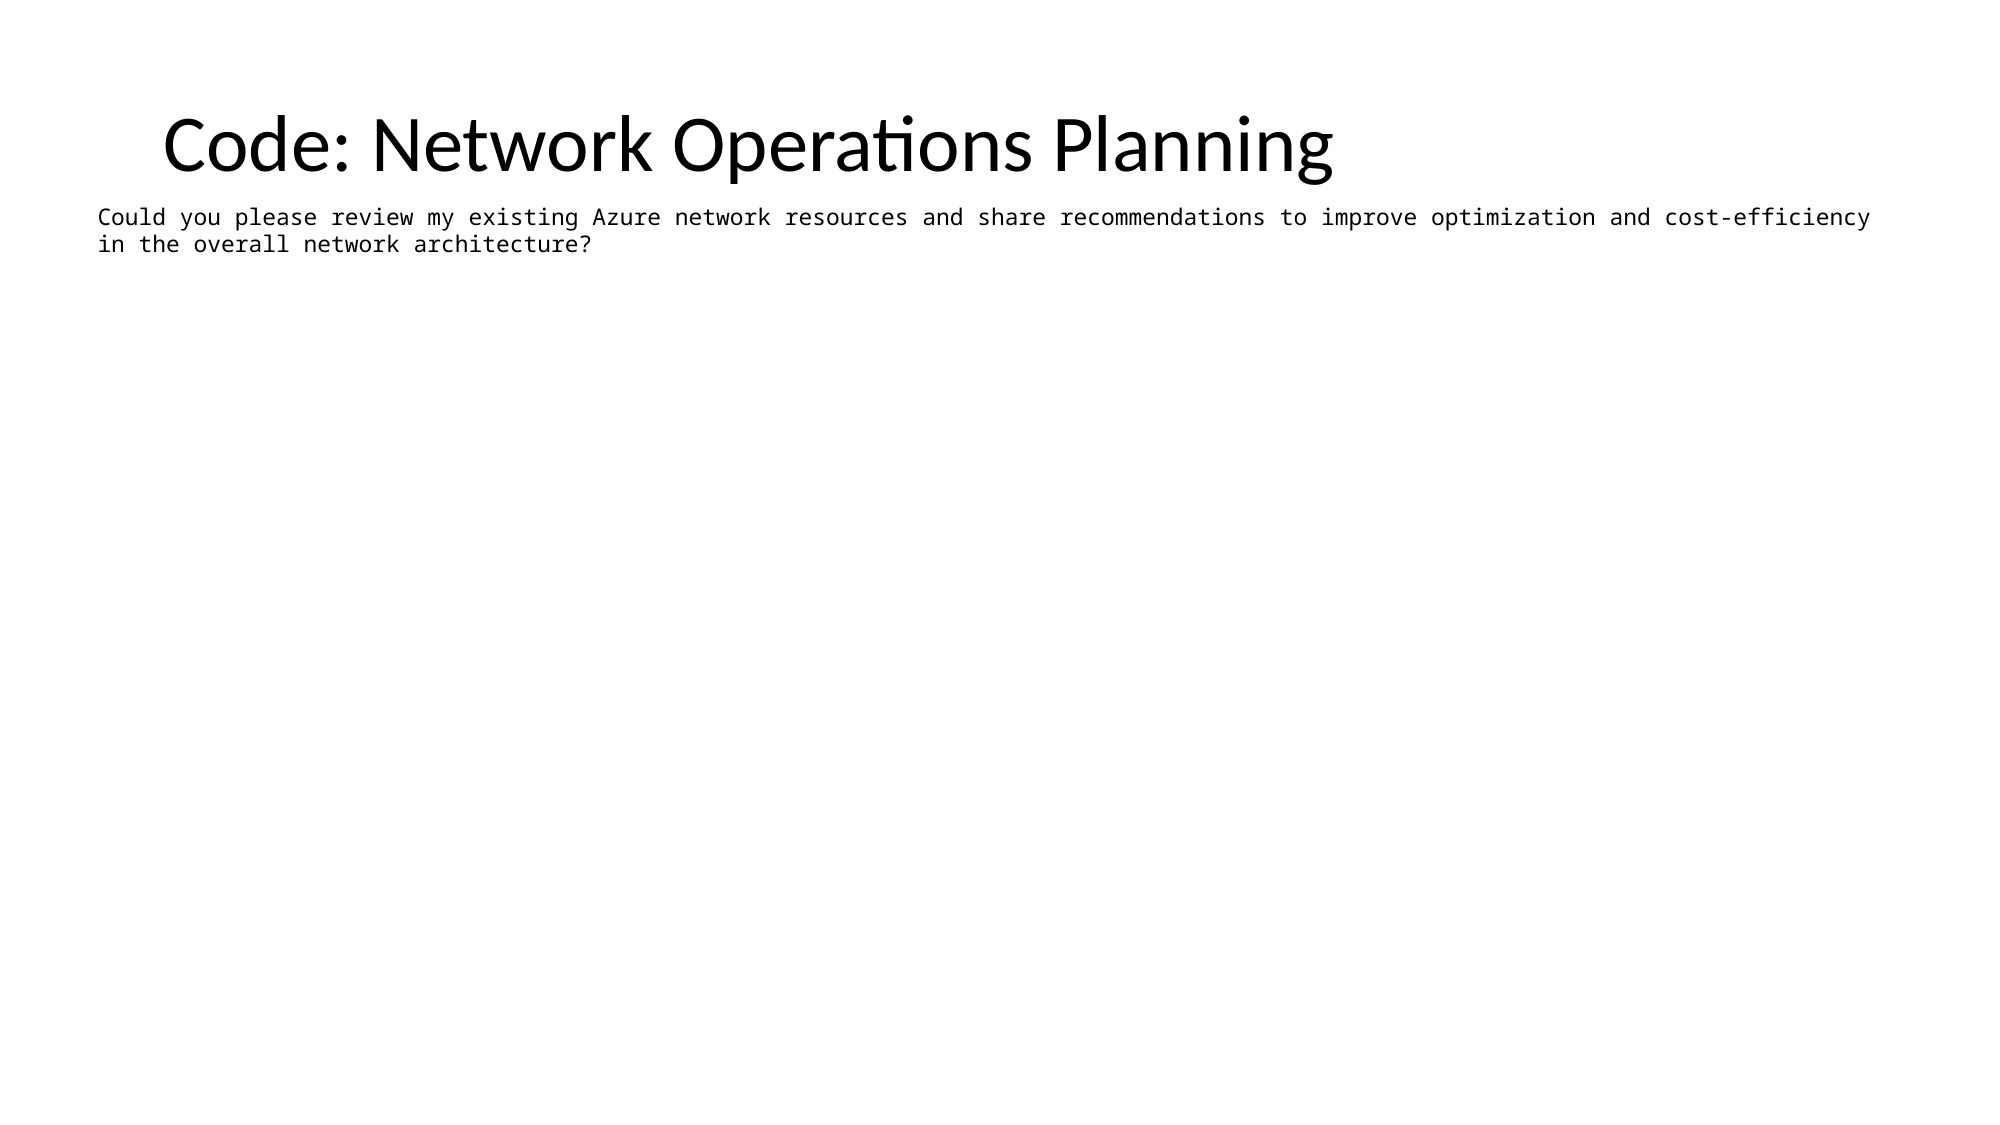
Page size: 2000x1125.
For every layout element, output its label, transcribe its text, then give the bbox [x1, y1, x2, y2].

title Code: Network Operations Planning [75, 45, 1425, 194]
text_box Could you please review my existing Azure network resources and share recommendations to improve optimization and cost-efficiency in the overall network architecture? [74, 194, 1925, 1050]
